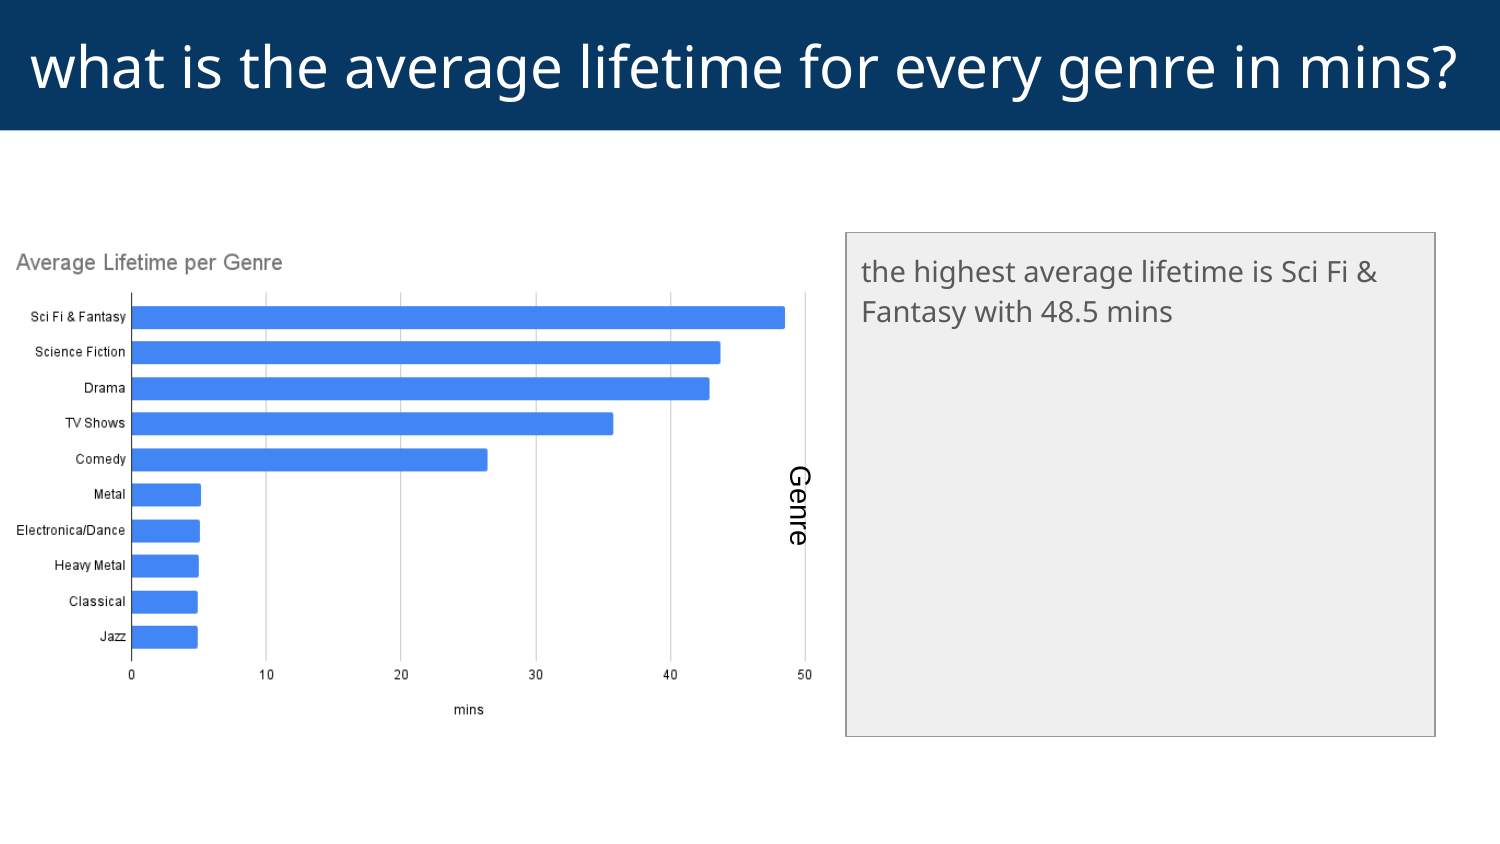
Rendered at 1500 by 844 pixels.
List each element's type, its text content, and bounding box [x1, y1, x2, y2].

list the highest average lifetime is Sci Fi & Fantasy with 48.5 mins [846, 232, 1436, 737]
picture [0, 222, 831, 744]
title what is the average lifetime for every genre in mins? [0, 0, 1500, 131]
